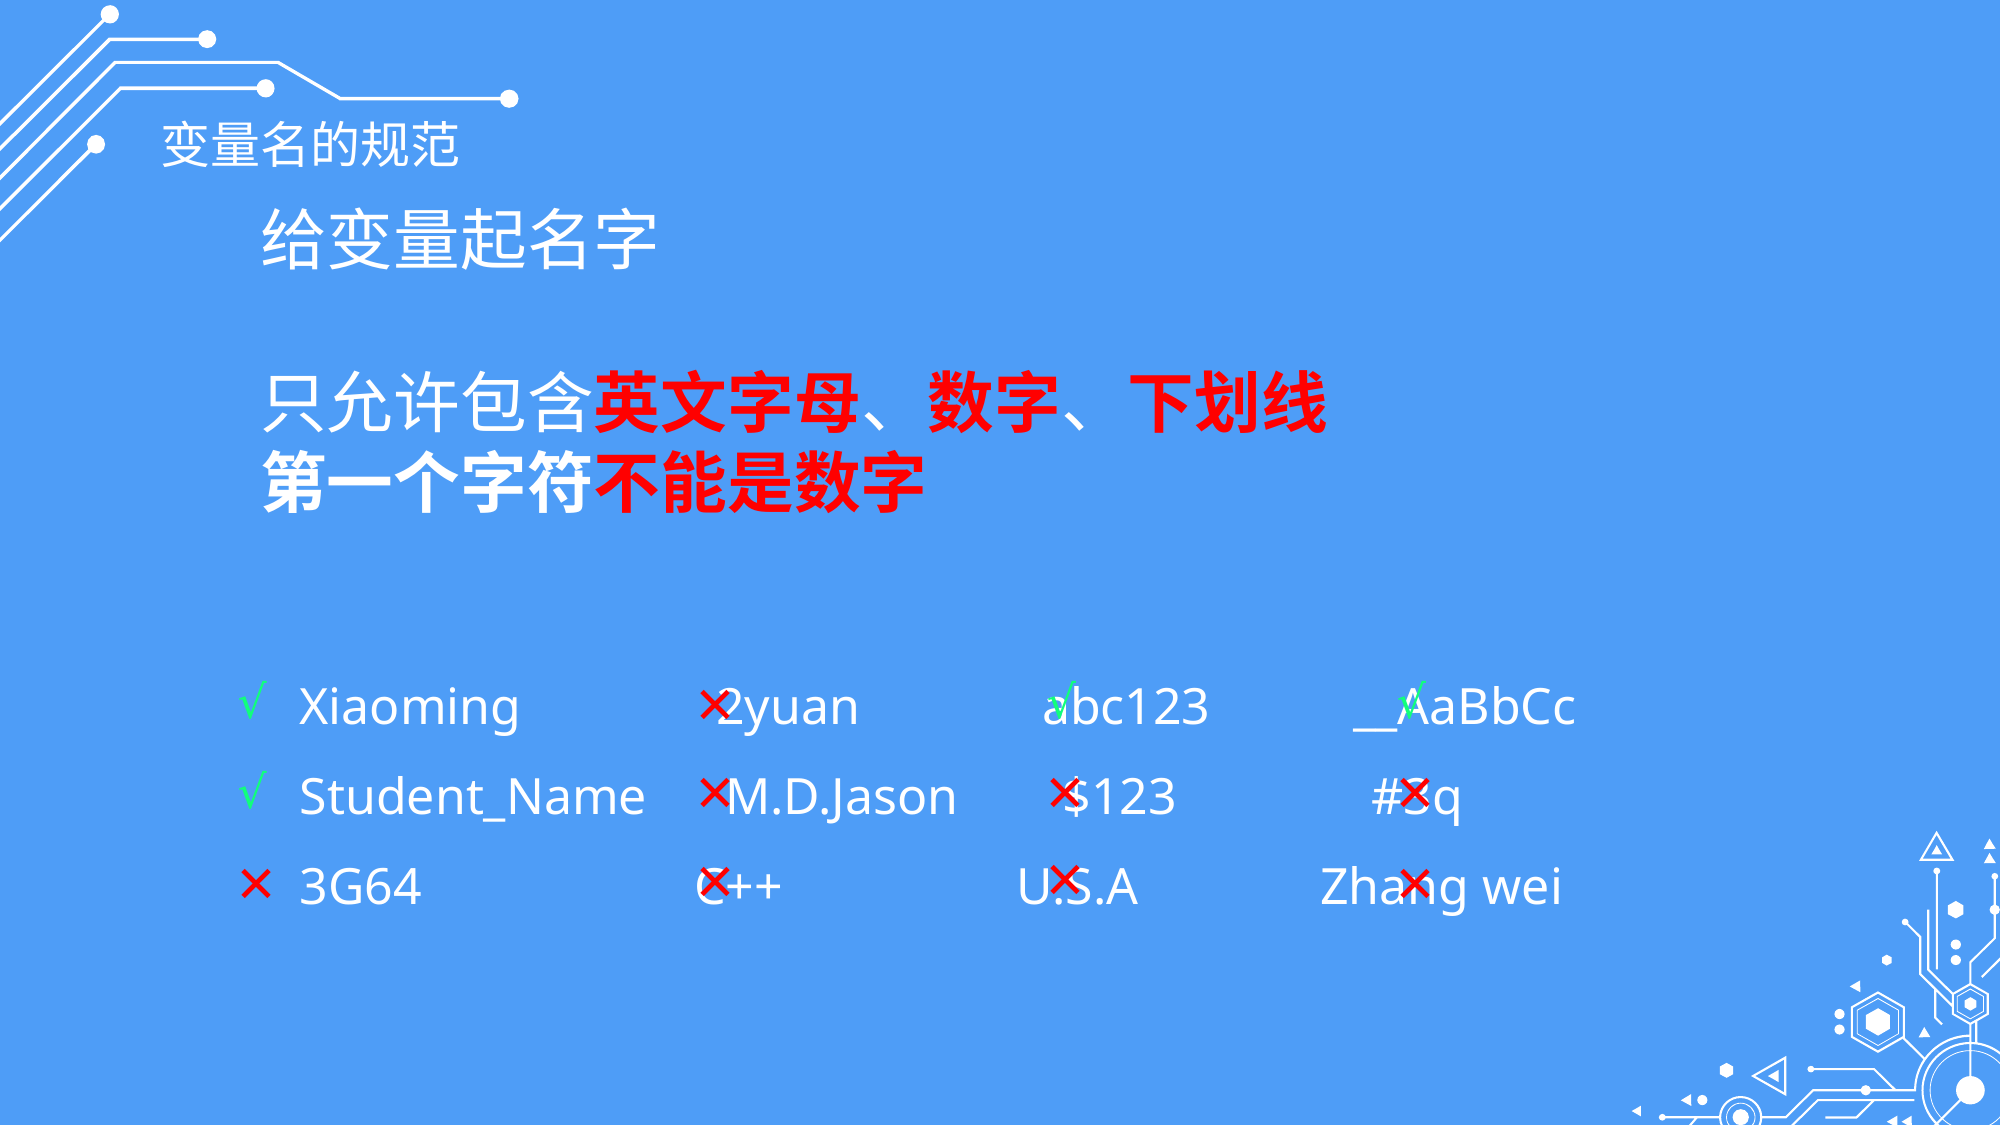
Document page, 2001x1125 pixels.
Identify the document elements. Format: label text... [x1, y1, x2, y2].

text_box × [1382, 833, 1461, 929]
text_box √ [222, 755, 301, 825]
text_box 给变量起名字 [245, 190, 701, 286]
text_box × [1032, 742, 1111, 829]
text_box √ [1382, 665, 1461, 736]
text_box √ [1032, 665, 1111, 736]
text_box × [682, 831, 761, 927]
text_box × [1032, 829, 1111, 924]
text_box 变量名的规范 [146, 106, 496, 182]
text_box × [682, 654, 761, 742]
text_box 只允许包含英文字母、数字、下划线 第一个字符不能是数字 [245, 353, 1635, 528]
text_box √ [222, 665, 301, 736]
text_box × [222, 833, 301, 929]
text_box Xiaoming 2yuan abc123 __AaBbCc Student_Name M.D.Jason $123 #3q 3G64 C++ U.S.A Zhang wei [285, 636, 1797, 925]
text_box × [682, 742, 761, 831]
text_box × [1382, 742, 1461, 833]
